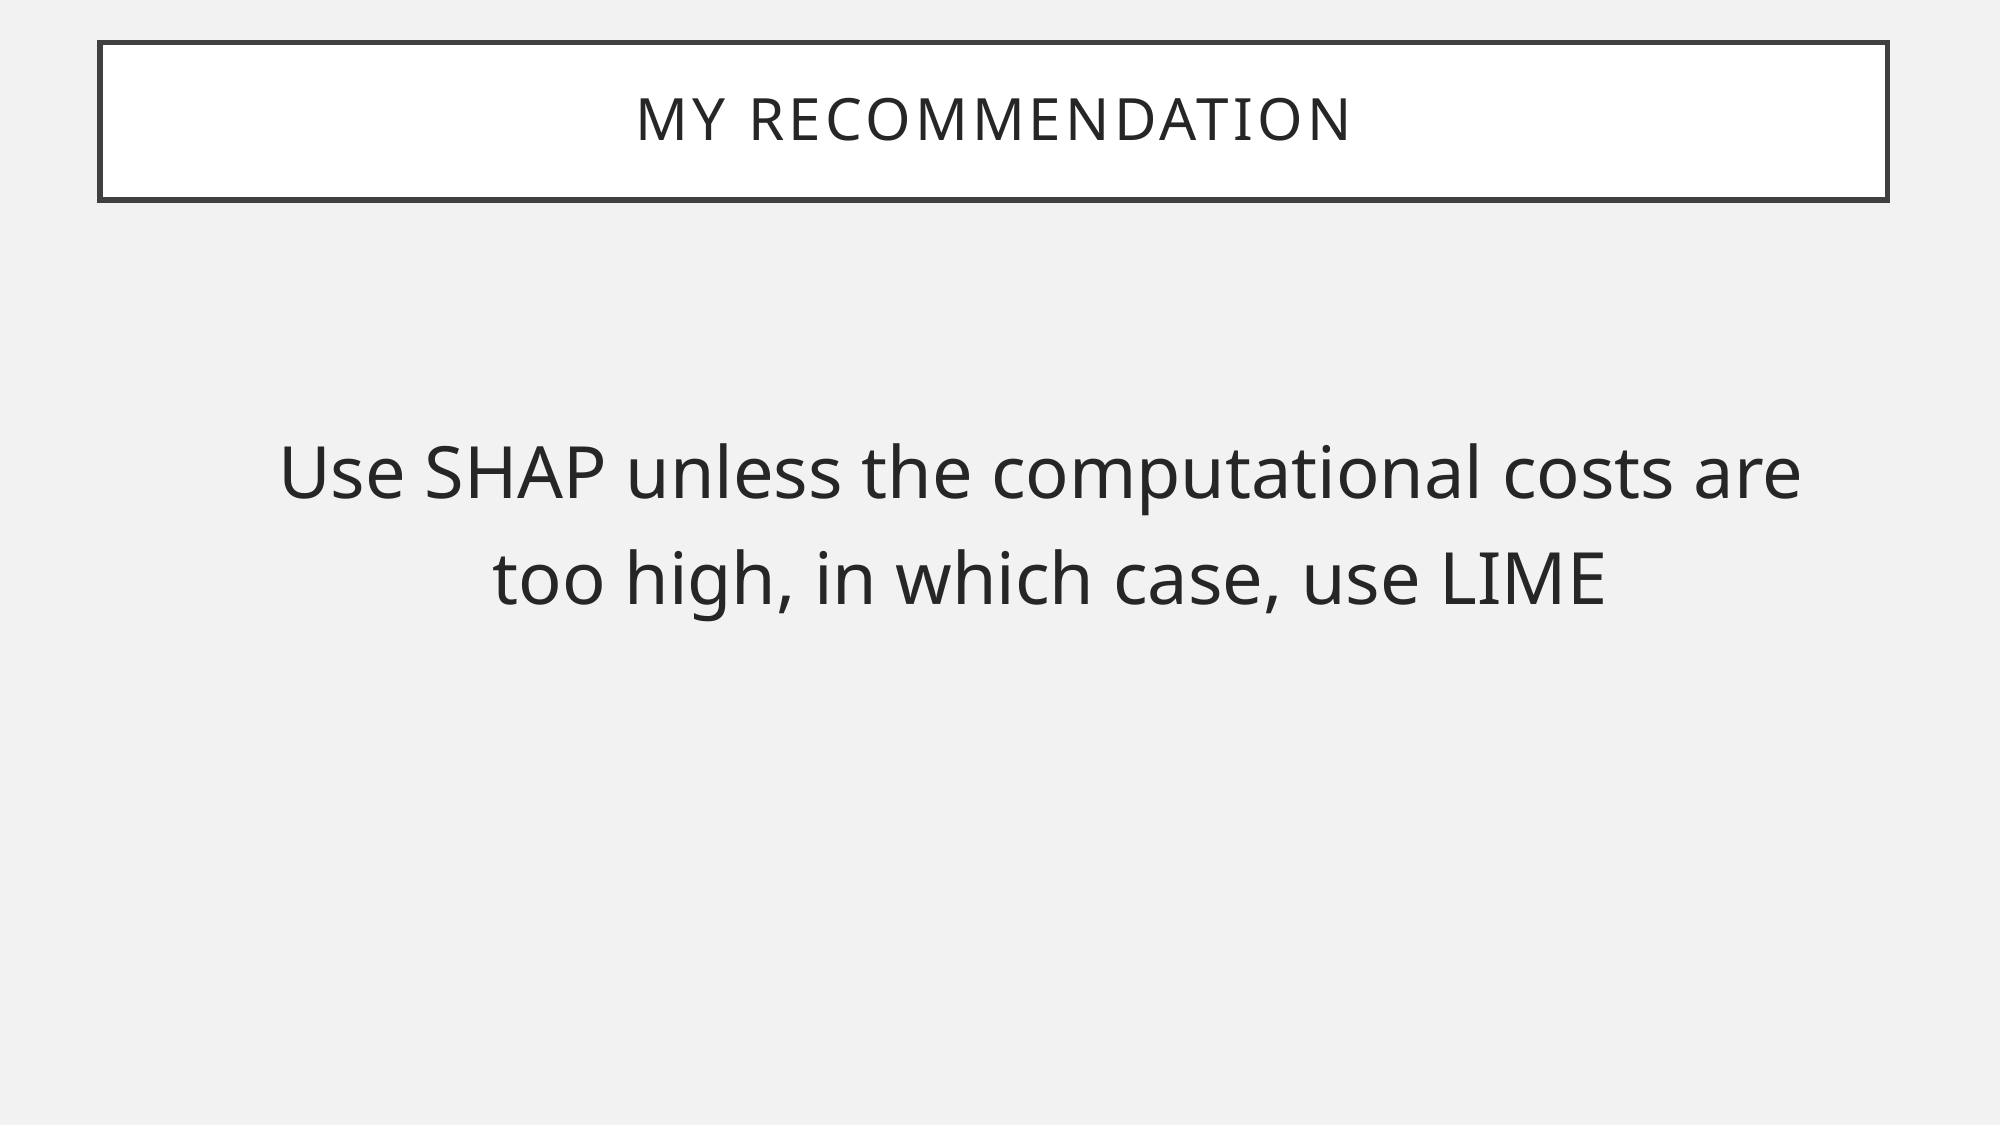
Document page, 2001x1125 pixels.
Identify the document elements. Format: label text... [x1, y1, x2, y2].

text_box My recommendation [99, 42, 1888, 200]
list Use SHAP unless the computational costs are too high, in which case, use LIME [262, 418, 1838, 707]
